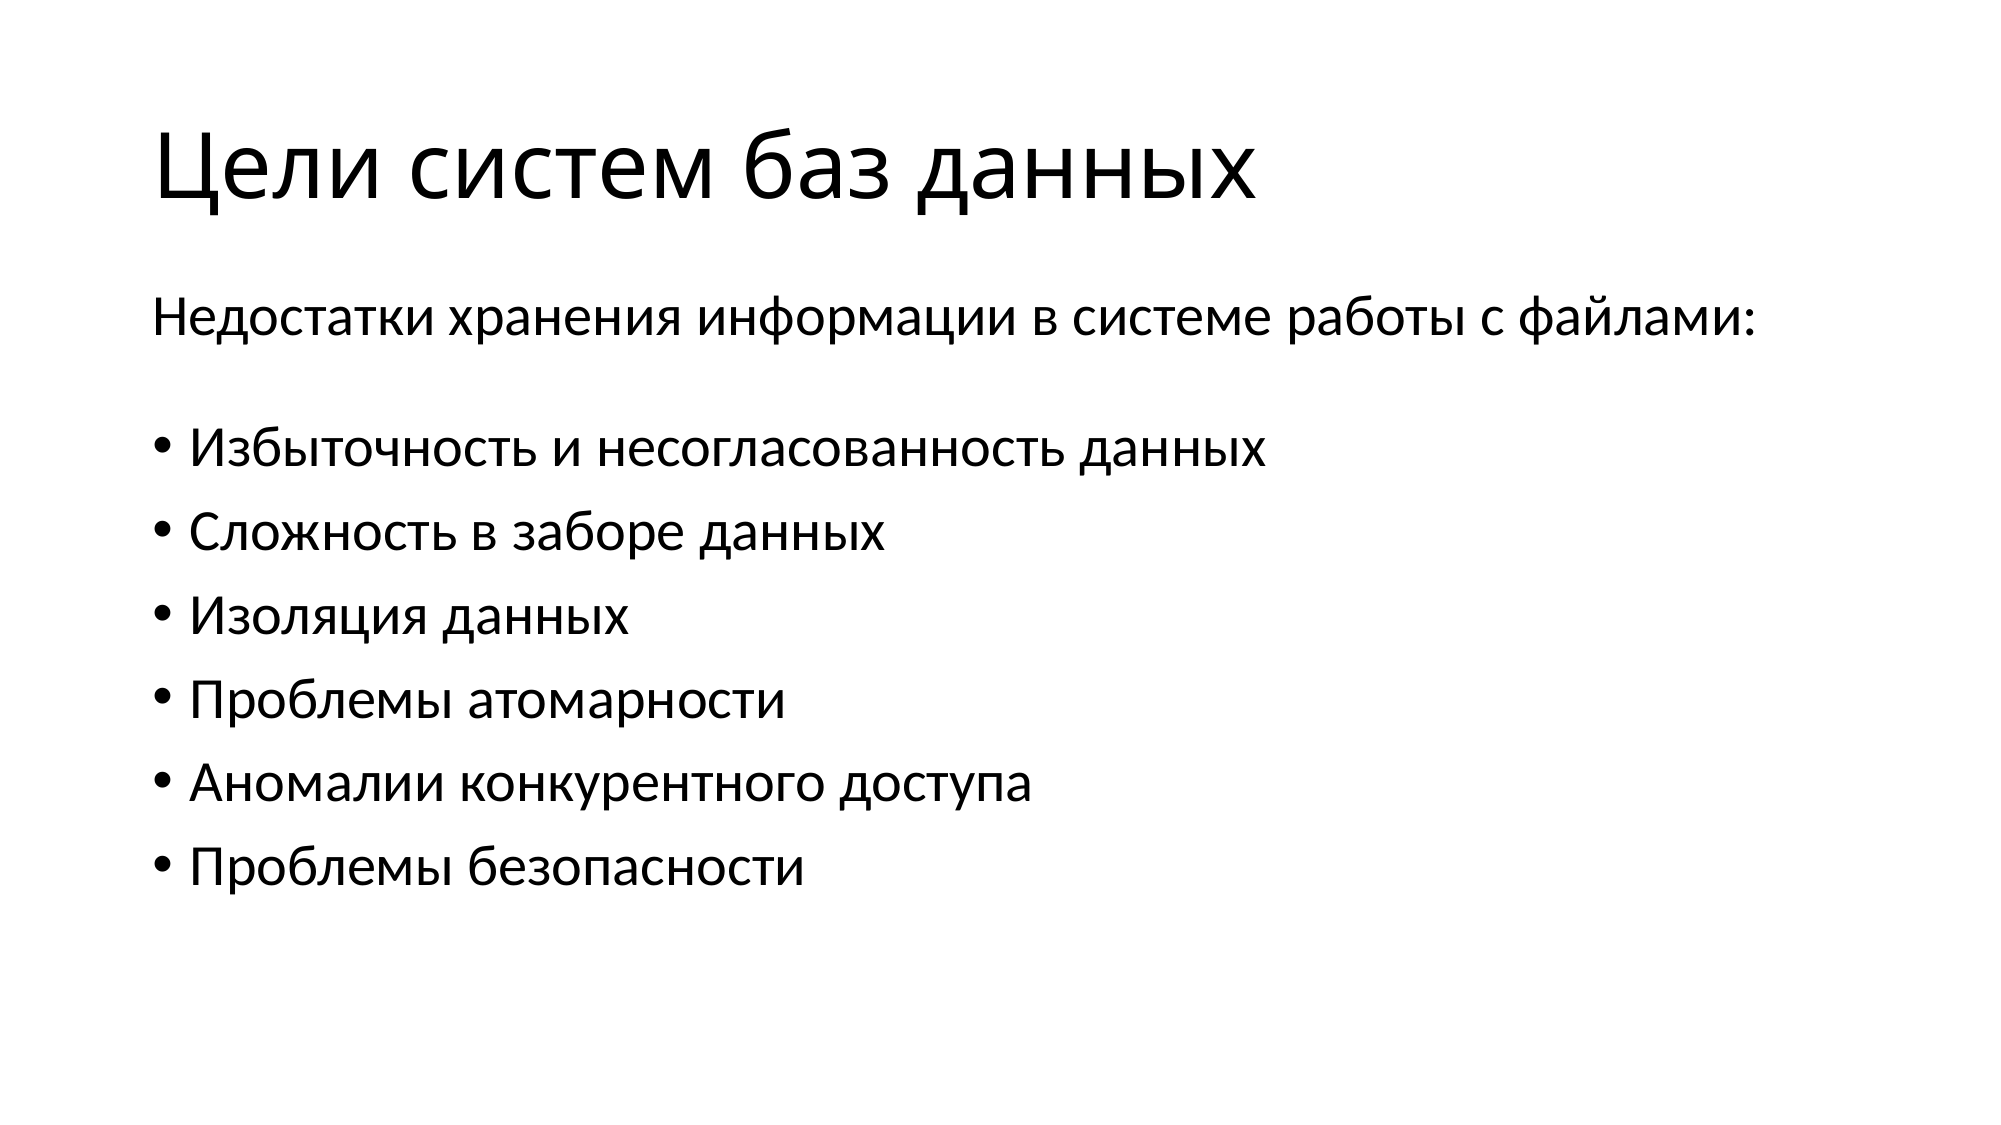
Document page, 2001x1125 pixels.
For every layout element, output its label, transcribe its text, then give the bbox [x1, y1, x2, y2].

list Недостатки хранения информации в системе работы с файлами: Избыточность и несогласованность данных Сложность в заборе данных Изоляция данных Проблемы атомарности Аномалии конкурентного доступа Проблемы безопасности [137, 277, 1863, 1014]
title Цели систем баз данных [137, 59, 1863, 277]
